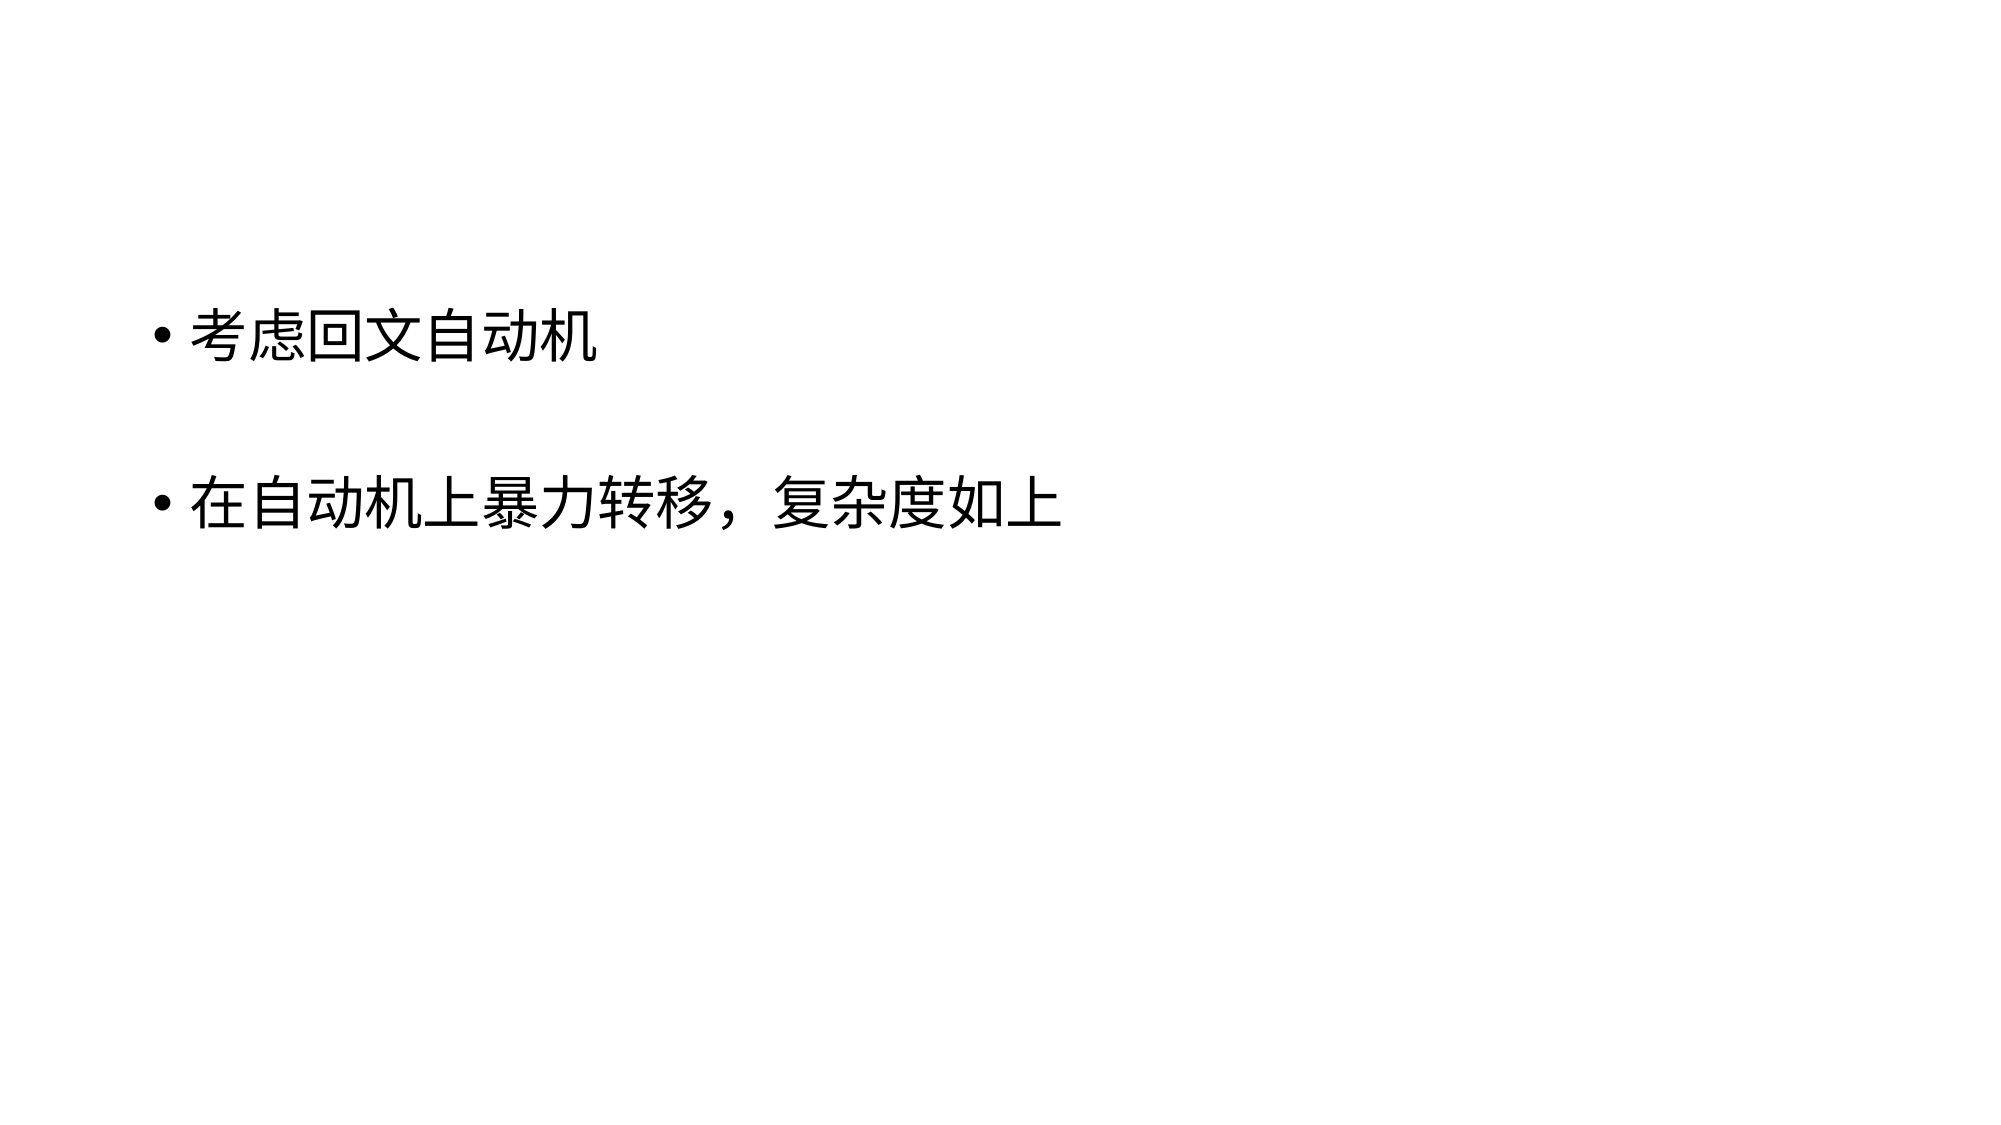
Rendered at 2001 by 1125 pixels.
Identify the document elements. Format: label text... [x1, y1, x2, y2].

list 考虑回文自动机 在自动机上暴力转移，复杂度如上 [137, 299, 1863, 1014]
